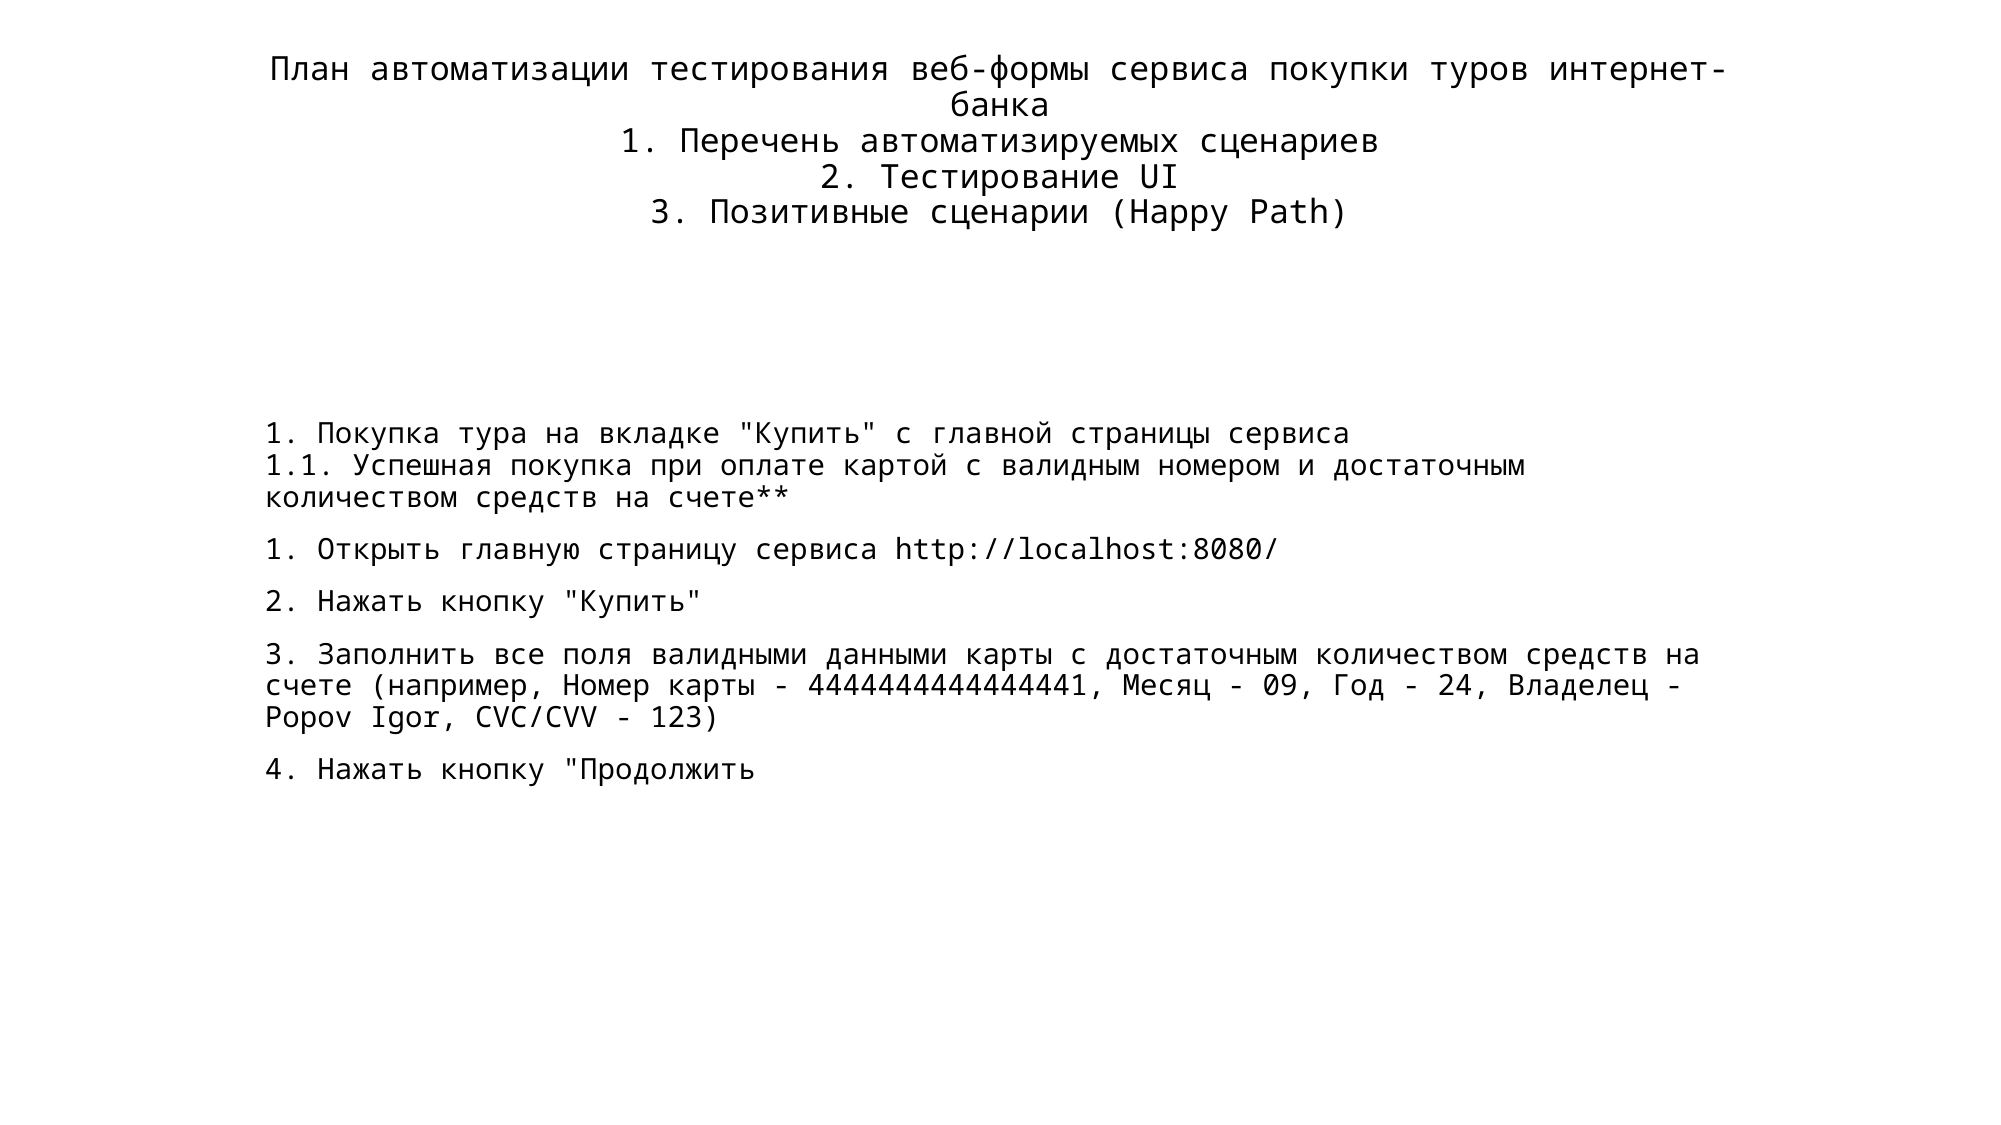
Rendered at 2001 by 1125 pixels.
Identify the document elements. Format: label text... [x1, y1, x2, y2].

subtitle 1. Покупка тура на вкладке "Купить" с главной страницы сервиса 1.1. Успешная покупка при оплате картой с валидным номером и достаточным количеством средств на счете** 1. Открыть главную страницу сервиса http://localhost:8080/ 2. Нажать кнопку "Купить" 3. Заполнить все поля валидными данными карты с достаточным количеством средств на счете (например, Номер карты - 4444444444444441, Месяц - 09, Год - 24, Владелец - Popov Igor, CVC/CVV - 123) 4. Нажать кнопку "Продолжить [249, 411, 1750, 1000]
title План автоматизации тестирования веб-формы сервиса покупки туров интернет-банка 1. Перечень автоматизируемых сценариев 2. Тестирование UI 3. Позитивные сценарии (Happy Path) [249, 34, 1750, 389]
